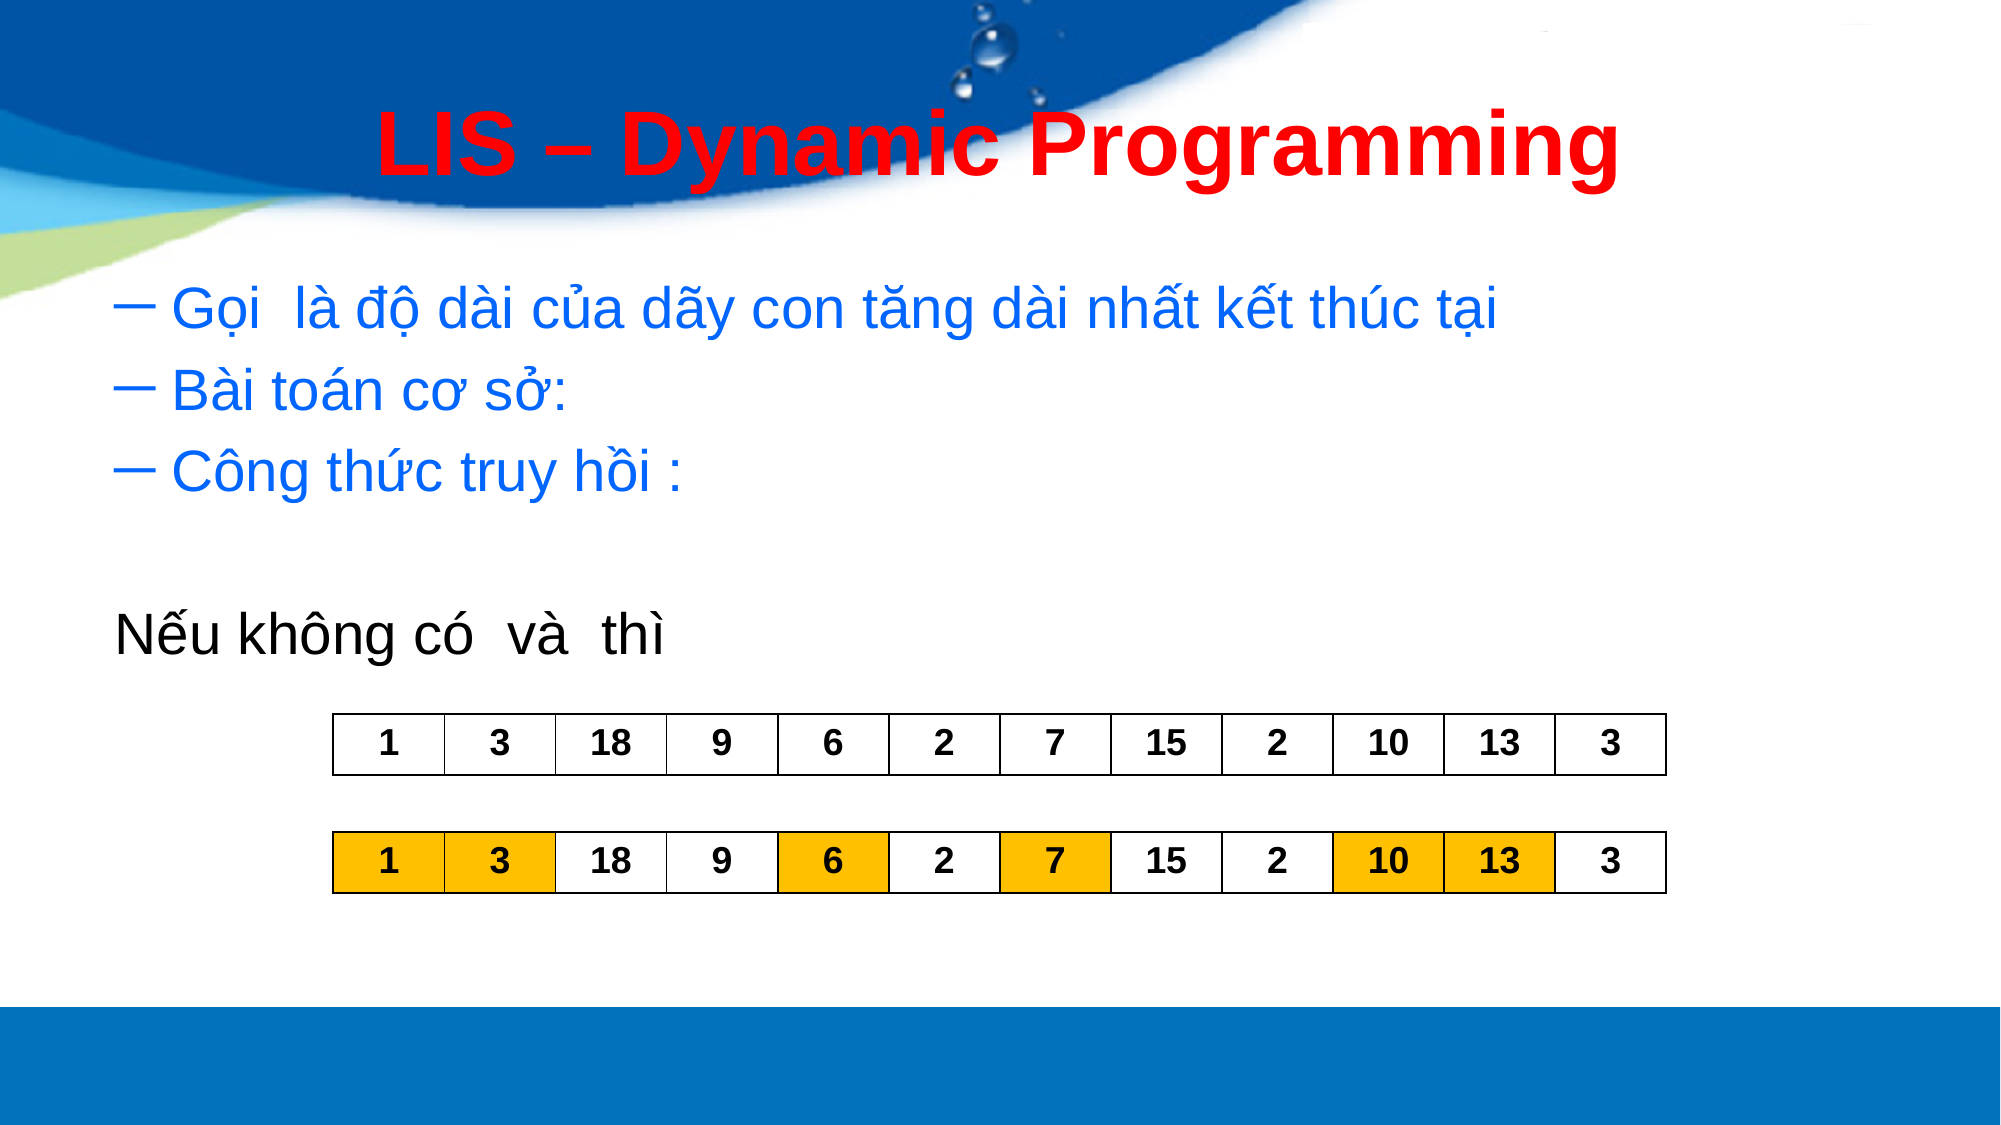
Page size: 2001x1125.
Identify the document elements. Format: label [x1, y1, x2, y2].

table_header [1556, 715, 1665, 774]
table_header [1223, 715, 1332, 774]
table_header [1001, 833, 1110, 892]
picture [0, 0, 2001, 1125]
table_header [890, 715, 999, 774]
table_header [1112, 715, 1221, 774]
table_header [890, 833, 999, 892]
table_header [556, 833, 666, 892]
table_header [1223, 833, 1332, 892]
table_header [667, 715, 777, 774]
table_header [667, 833, 777, 892]
table_header [1112, 833, 1221, 892]
table_header [1445, 833, 1554, 892]
table_header [334, 715, 444, 774]
table_header [779, 833, 888, 892]
table_header [445, 833, 555, 892]
table_header [1334, 833, 1443, 892]
table_header [1001, 715, 1110, 774]
title [99, 45, 1900, 233]
table_header [1334, 715, 1443, 774]
table_header [445, 715, 555, 774]
table_header [556, 715, 666, 774]
table_header [1445, 715, 1554, 774]
table_header [779, 715, 888, 774]
table_header [334, 833, 444, 892]
table_header [1556, 833, 1665, 892]
